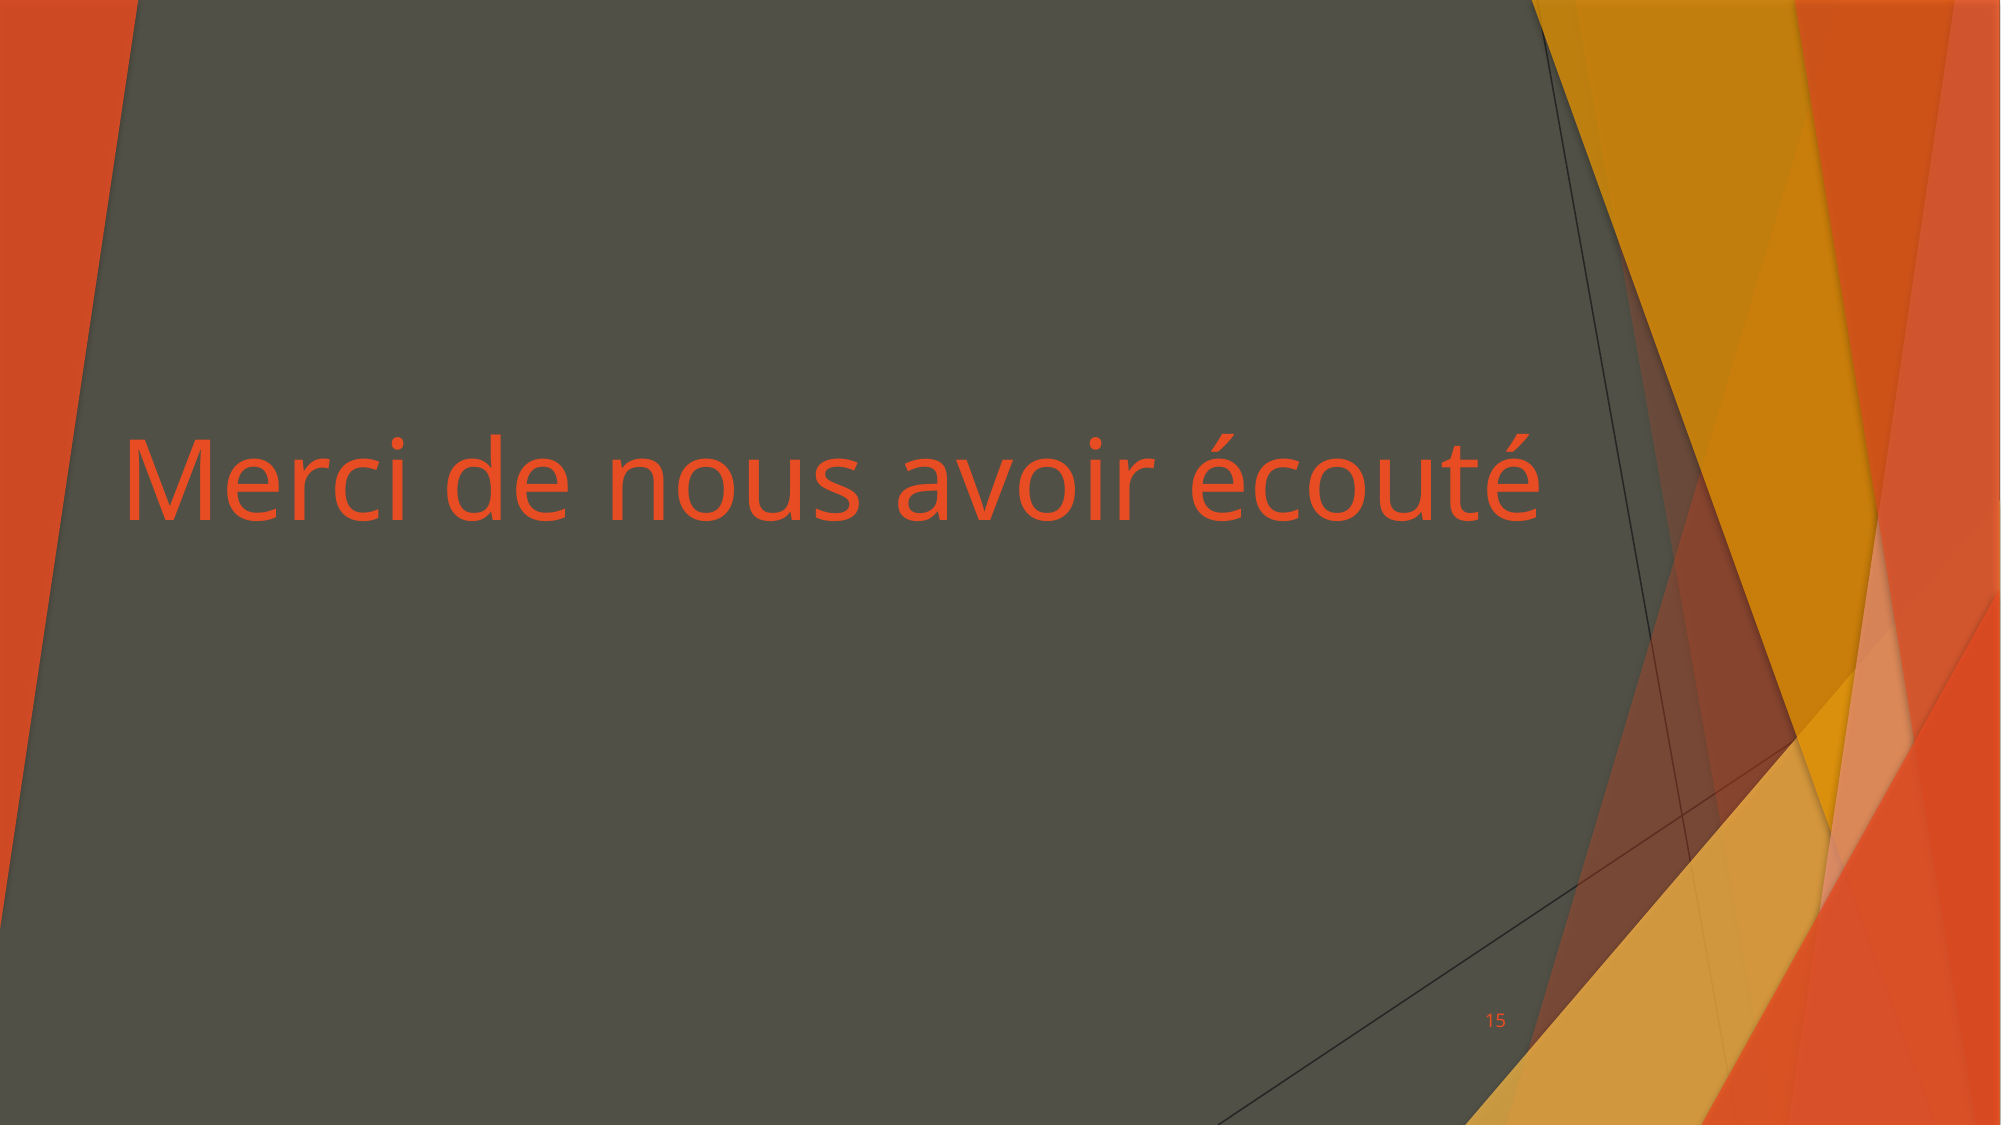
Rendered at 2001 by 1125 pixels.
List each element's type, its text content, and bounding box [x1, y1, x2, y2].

title Merci de nous avoir écouté [49, 280, 1562, 551]
slide_number 15 [1409, 991, 1522, 1051]
